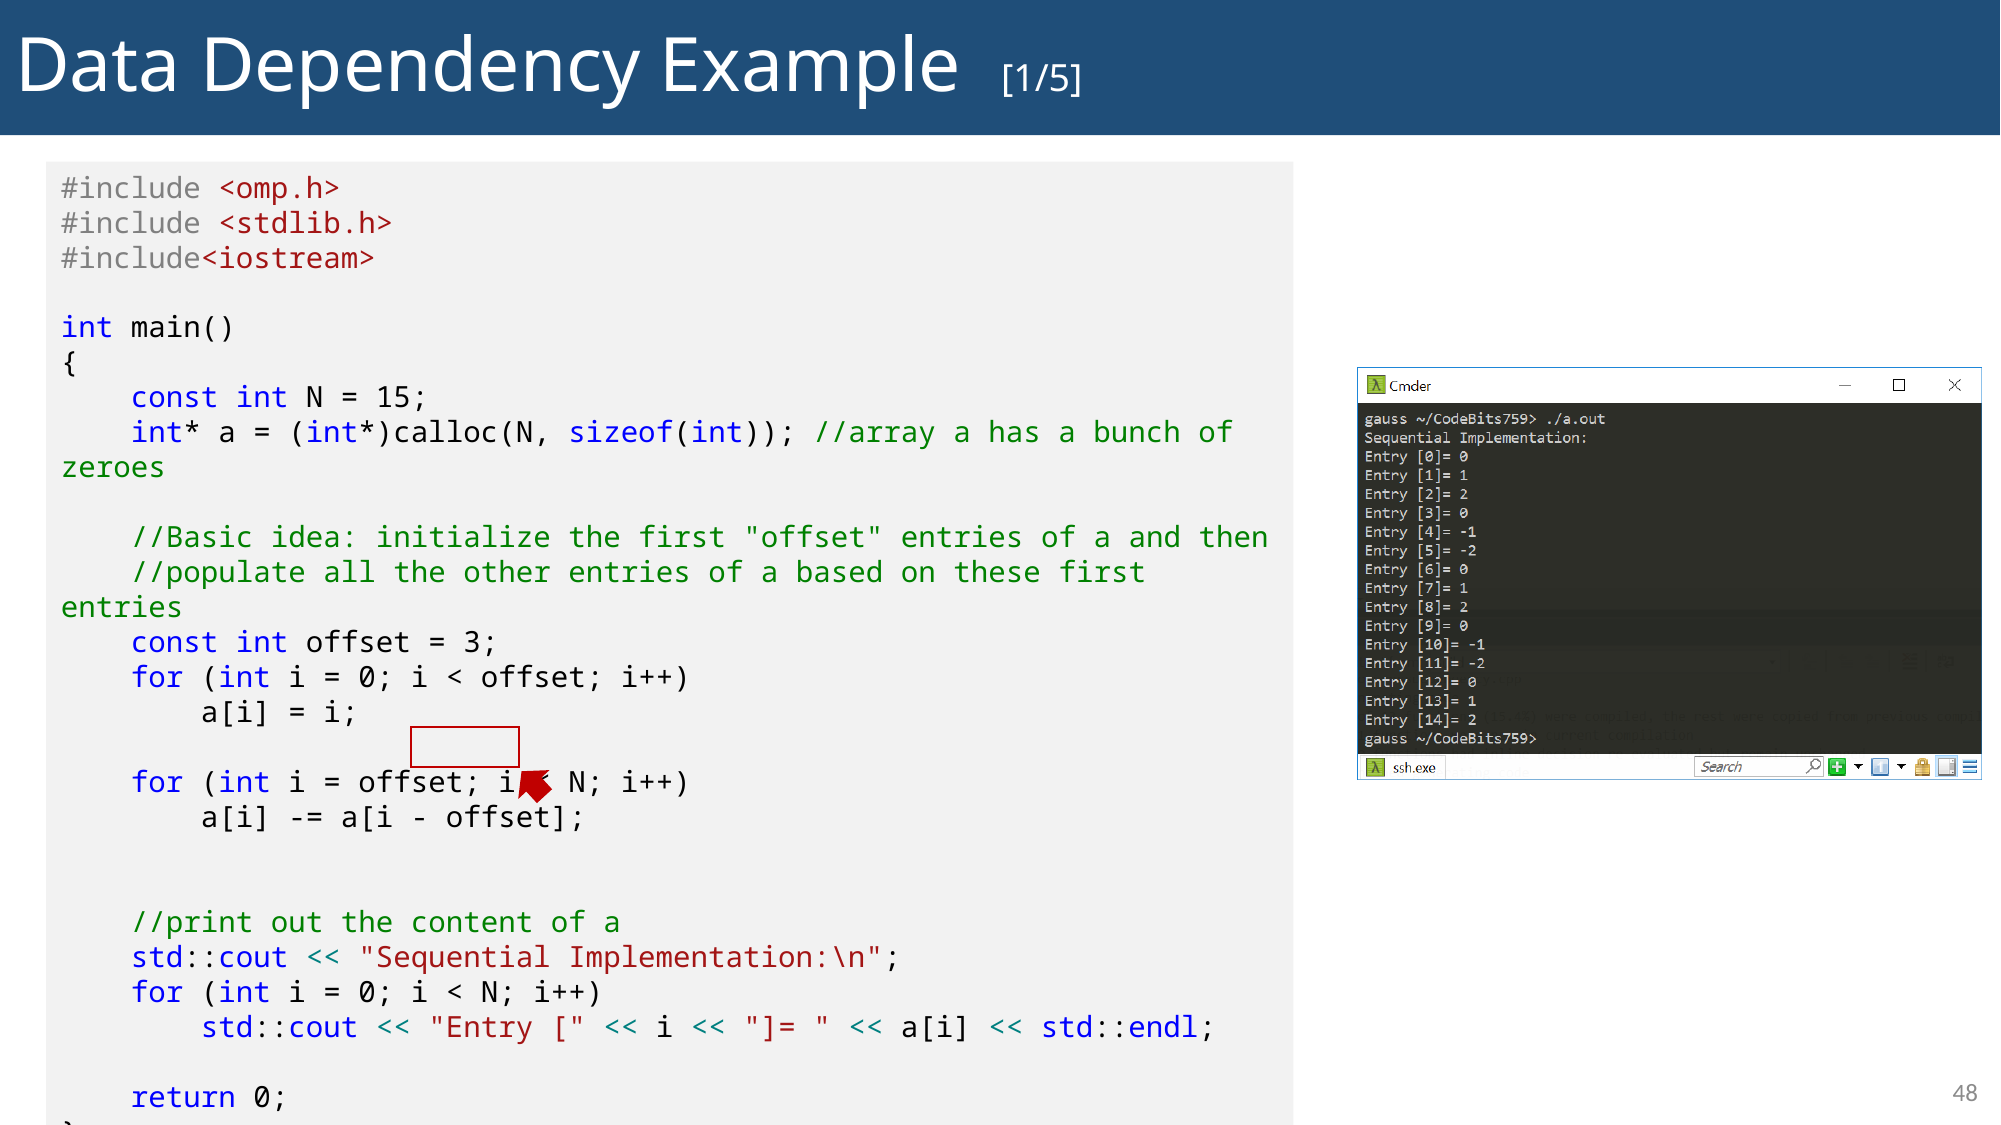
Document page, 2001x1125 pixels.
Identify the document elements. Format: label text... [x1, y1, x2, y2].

text_box #include <omp.h> #include <stdlib.h> #include<iostream> int main() { const int N = 15; int* a = (int*)calloc(N, sizeof(int)); //array a has a bunch of zeroes //Basic idea: initialize the first "offset" entries of a and then //populate all the other entries of a based on these first entries const int offset = 3; for (int i = 0; i < offset; i++) a[i] = i; for (int i = offset; i < N; i++) a[i] -= a[i - offset]; //print out the content of a std::cout << "Sequential Implementation:\n"; for (int i = 0; i < N; i++) std::cout << "Entry [" << i << "]= " << a[i] << std::endl; return 0; } [46, 161, 1294, 1125]
picture [1357, 367, 1982, 780]
title Data Dependency Example [1/5] [0, 0, 2000, 136]
slide_number 48 [1879, 1069, 1994, 1114]
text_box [411, 727, 552, 800]
